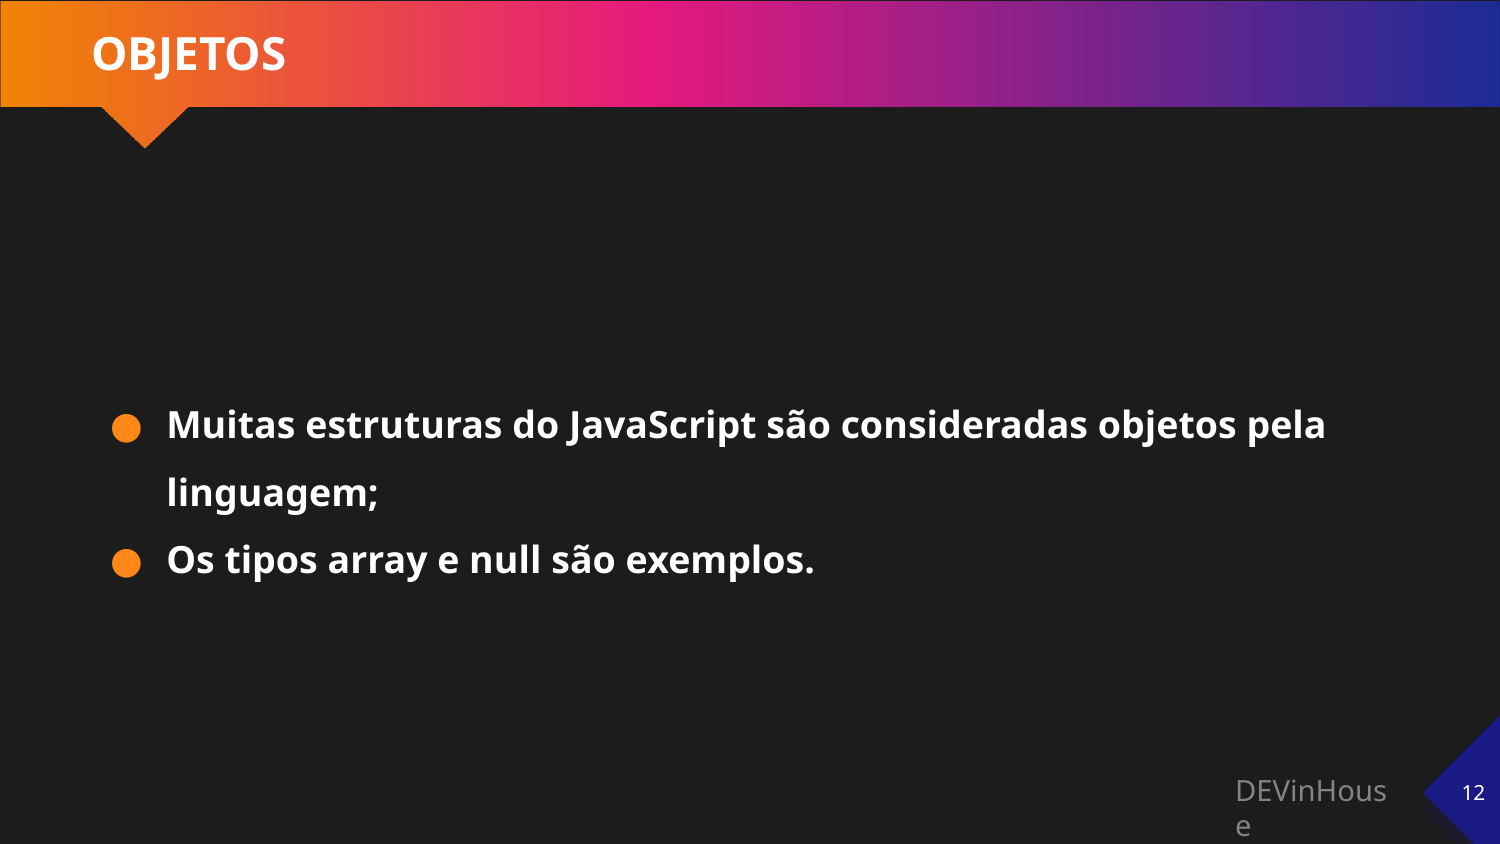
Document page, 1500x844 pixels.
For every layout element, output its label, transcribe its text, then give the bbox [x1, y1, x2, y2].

picture [1417, 712, 1500, 844]
title Muitas estruturas do JavaScript são consideradas objetos pela linguagem; Os tipos array e null são exemplos. [76, 221, 1418, 739]
slide_number ‹#› [1446, 771, 1500, 817]
title OBJETOS [76, 0, 1424, 105]
picture [0, 0, 1500, 168]
